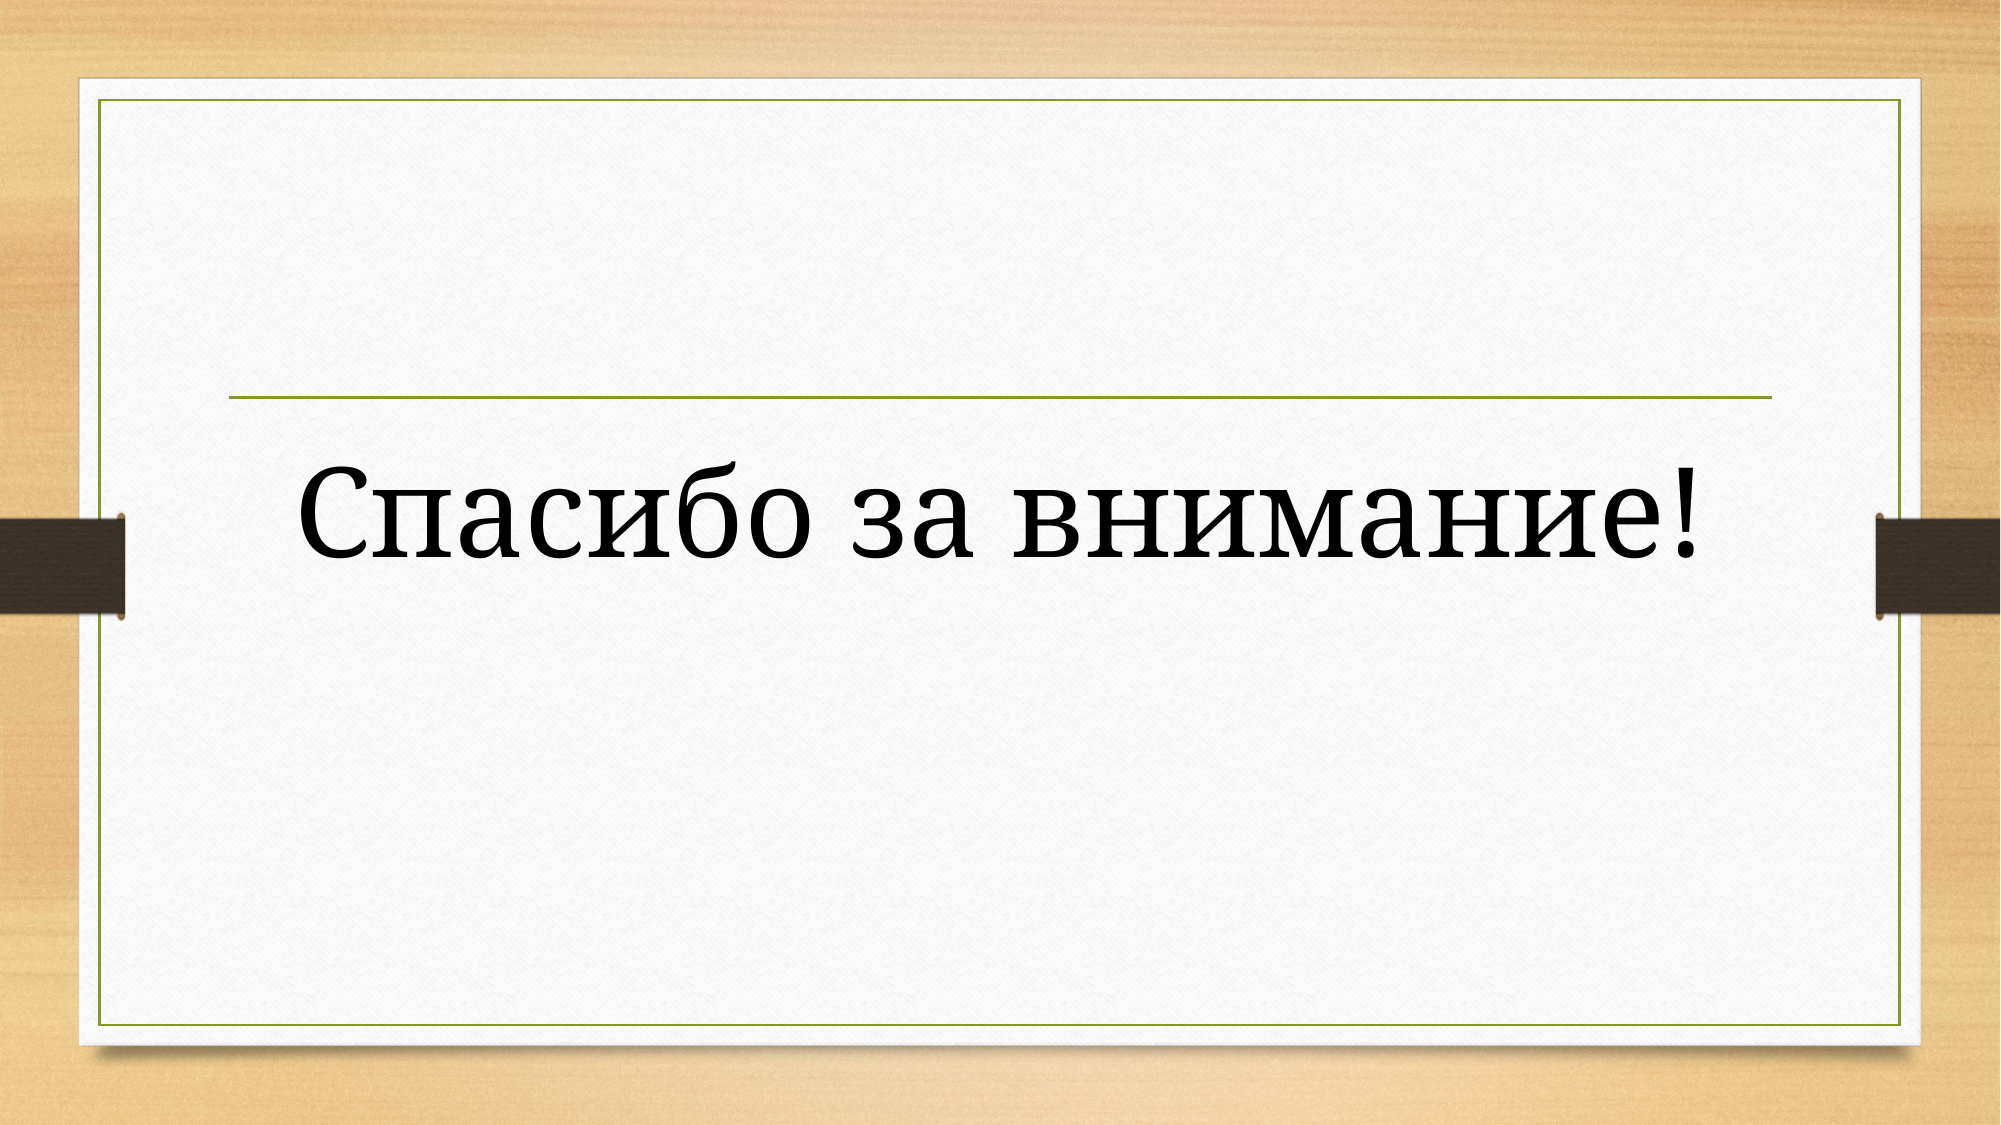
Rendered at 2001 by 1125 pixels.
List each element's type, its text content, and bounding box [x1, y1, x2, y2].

text_box Спасибо за внимание! [279, 425, 1723, 591]
picture [0, 0, 2001, 1125]
